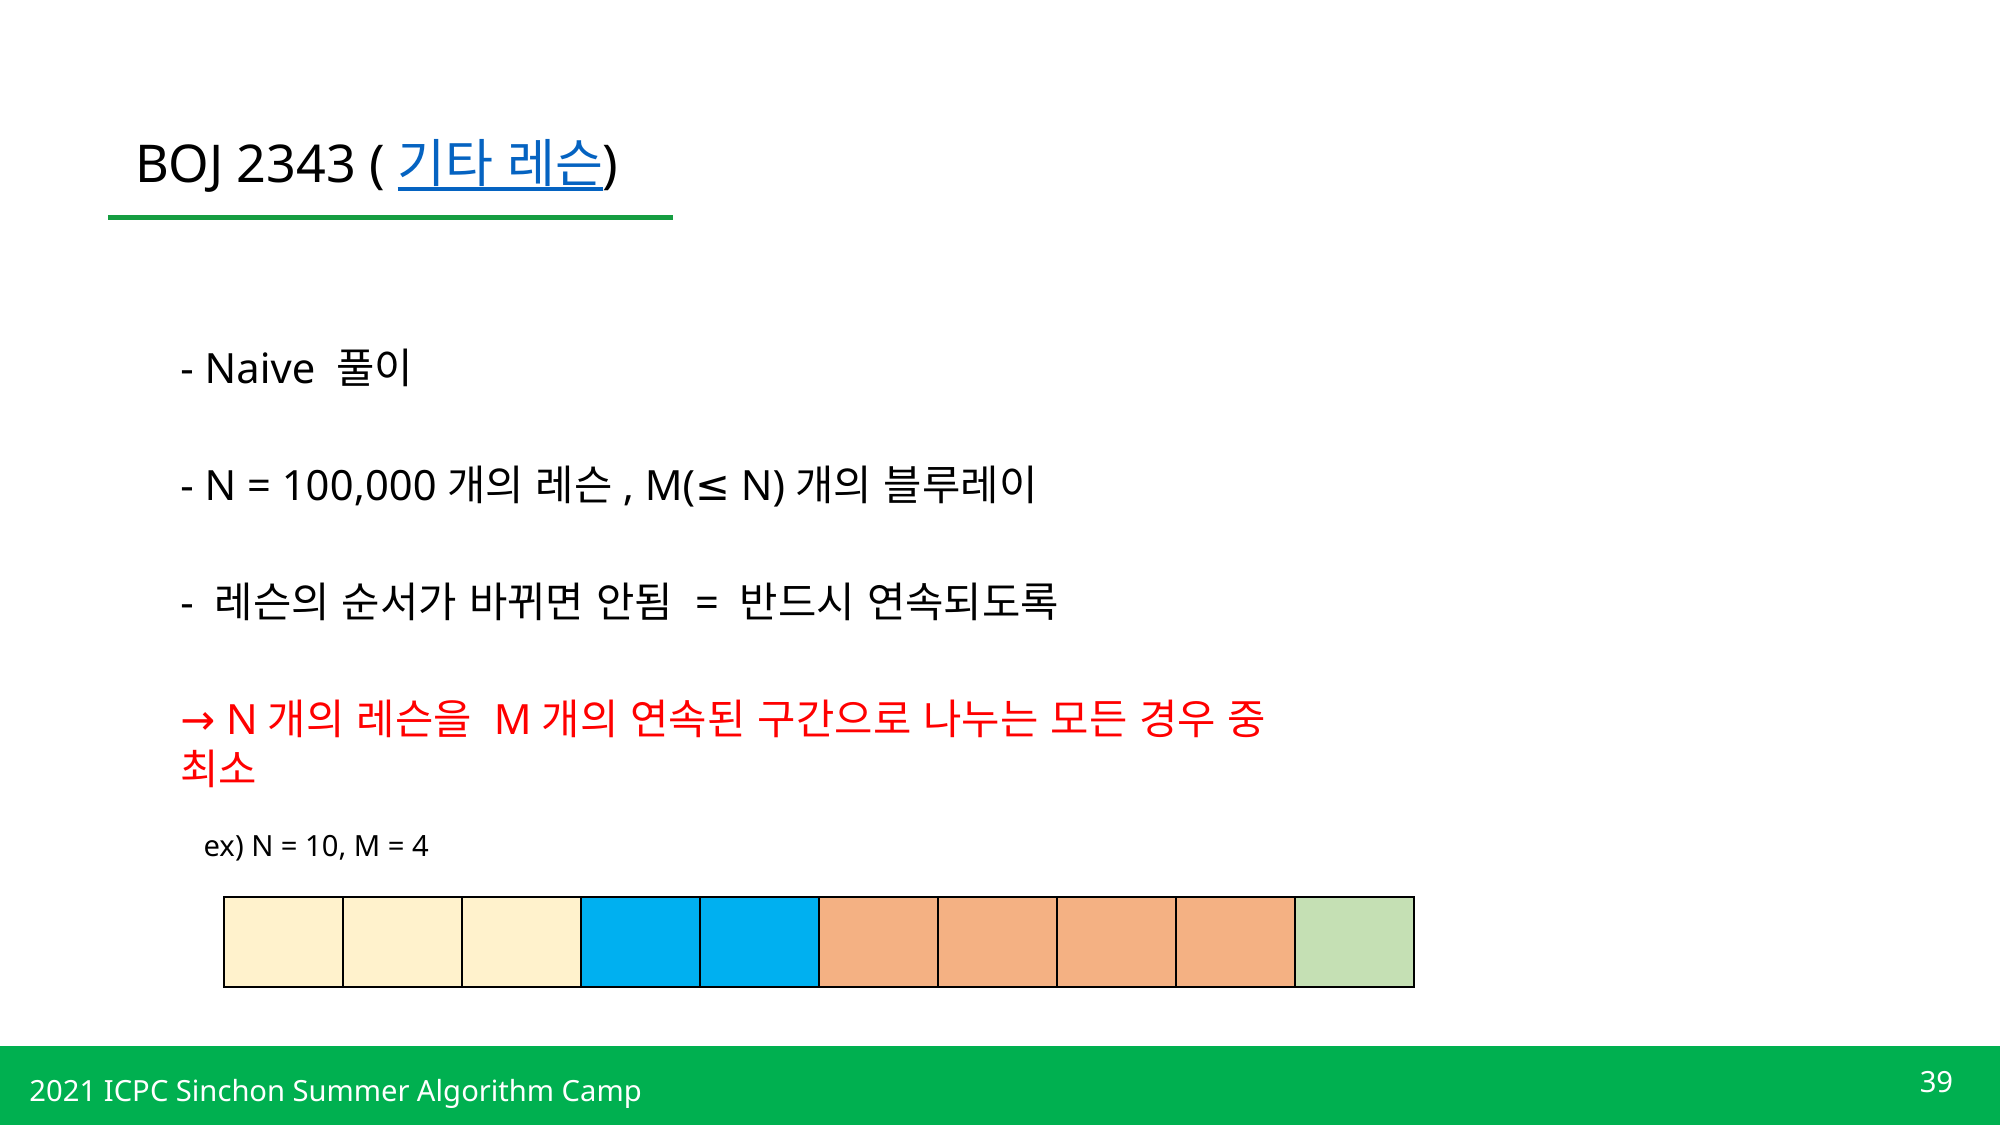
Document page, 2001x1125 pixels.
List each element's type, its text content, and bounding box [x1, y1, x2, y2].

table_header [1177, 898, 1294, 986]
text_box - N = 100,000개의 레슨, M(≤ N)개의 블루레이 [165, 451, 1079, 517]
table_header [701, 898, 818, 986]
table_header [939, 898, 1056, 986]
table_header [1296, 898, 1413, 986]
table_header [344, 898, 461, 986]
text_box 2021 ICPC Sinchon Summer Algorithm Camp [14, 1064, 880, 1115]
text_box BOJ 2343 (기타 레슨) [120, 123, 673, 214]
table_header [1058, 898, 1175, 986]
table_header [820, 898, 937, 986]
text_box → N개의 레슨을 M개의 연속된 구간으로 나누는 모든 경우 중 최소 [165, 685, 1302, 801]
table_header [225, 898, 342, 986]
slide_number 39 [1817, 1053, 1969, 1114]
text_box - 레슨의 순서가 바뀌면 안됨 = 반드시 연속되도록 [165, 568, 1079, 634]
text_box - Naive 풀이 [165, 334, 1079, 400]
table_header [463, 898, 580, 986]
table_header [582, 898, 699, 986]
text_box ex) N = 10, M = 4 [188, 820, 502, 870]
text_box [0, 1046, 2000, 1125]
